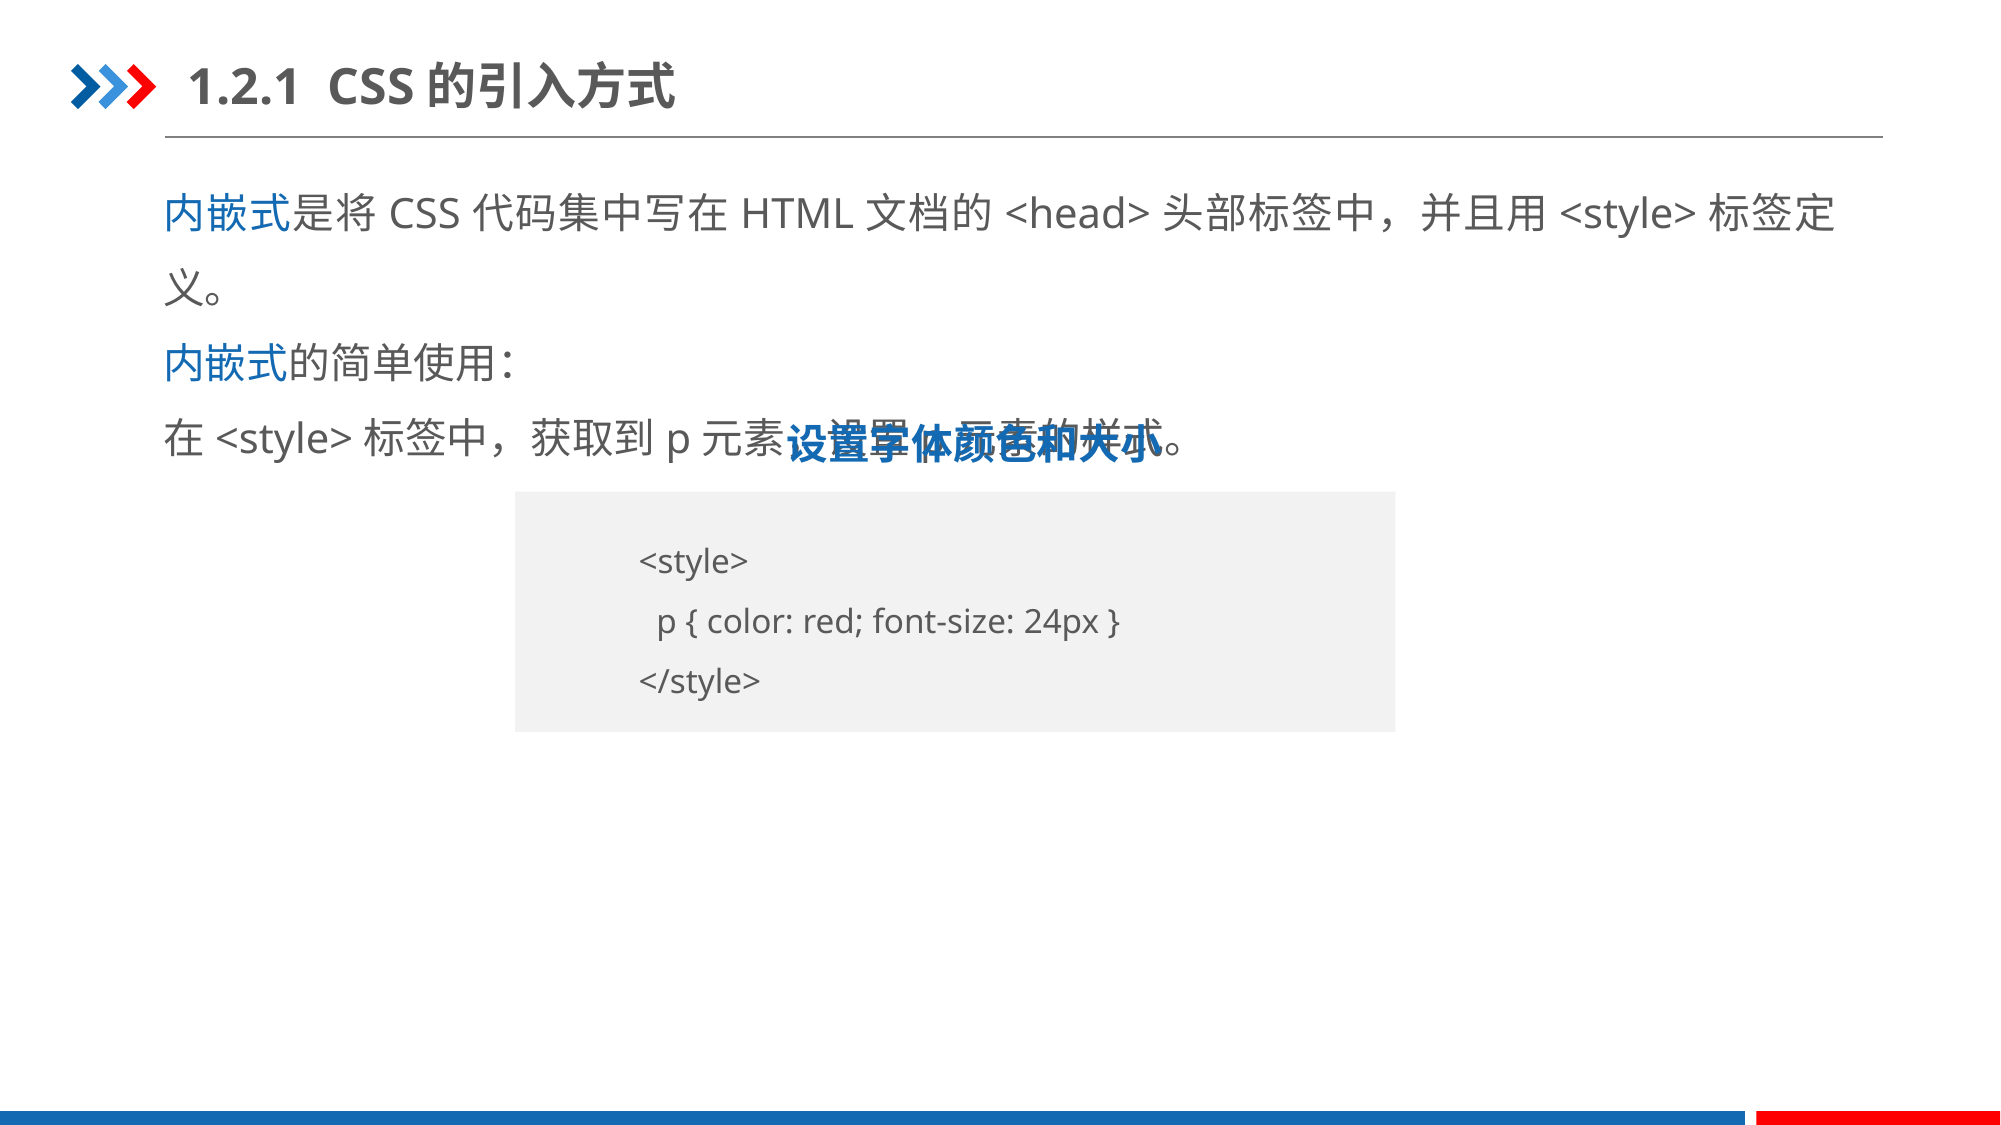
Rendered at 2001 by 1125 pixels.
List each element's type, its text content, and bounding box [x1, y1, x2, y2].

text_box 设置字体颜色和大小 [535, 385, 1414, 475]
text_box <style> p { color: red; font-size: 24px } </style> [586, 513, 1387, 708]
text_box 1.2.1 CSS的引入方式 [187, 43, 1013, 127]
text_box [513, 489, 1398, 734]
text_box 内嵌式是将CSS代码集中写在HTML文档的<head>头部标签中，并且用<style>标签定义。 内嵌式的简单使用： 在<style>标签中，获取到p元素，设置p元素的样式。 [143, 151, 1857, 472]
